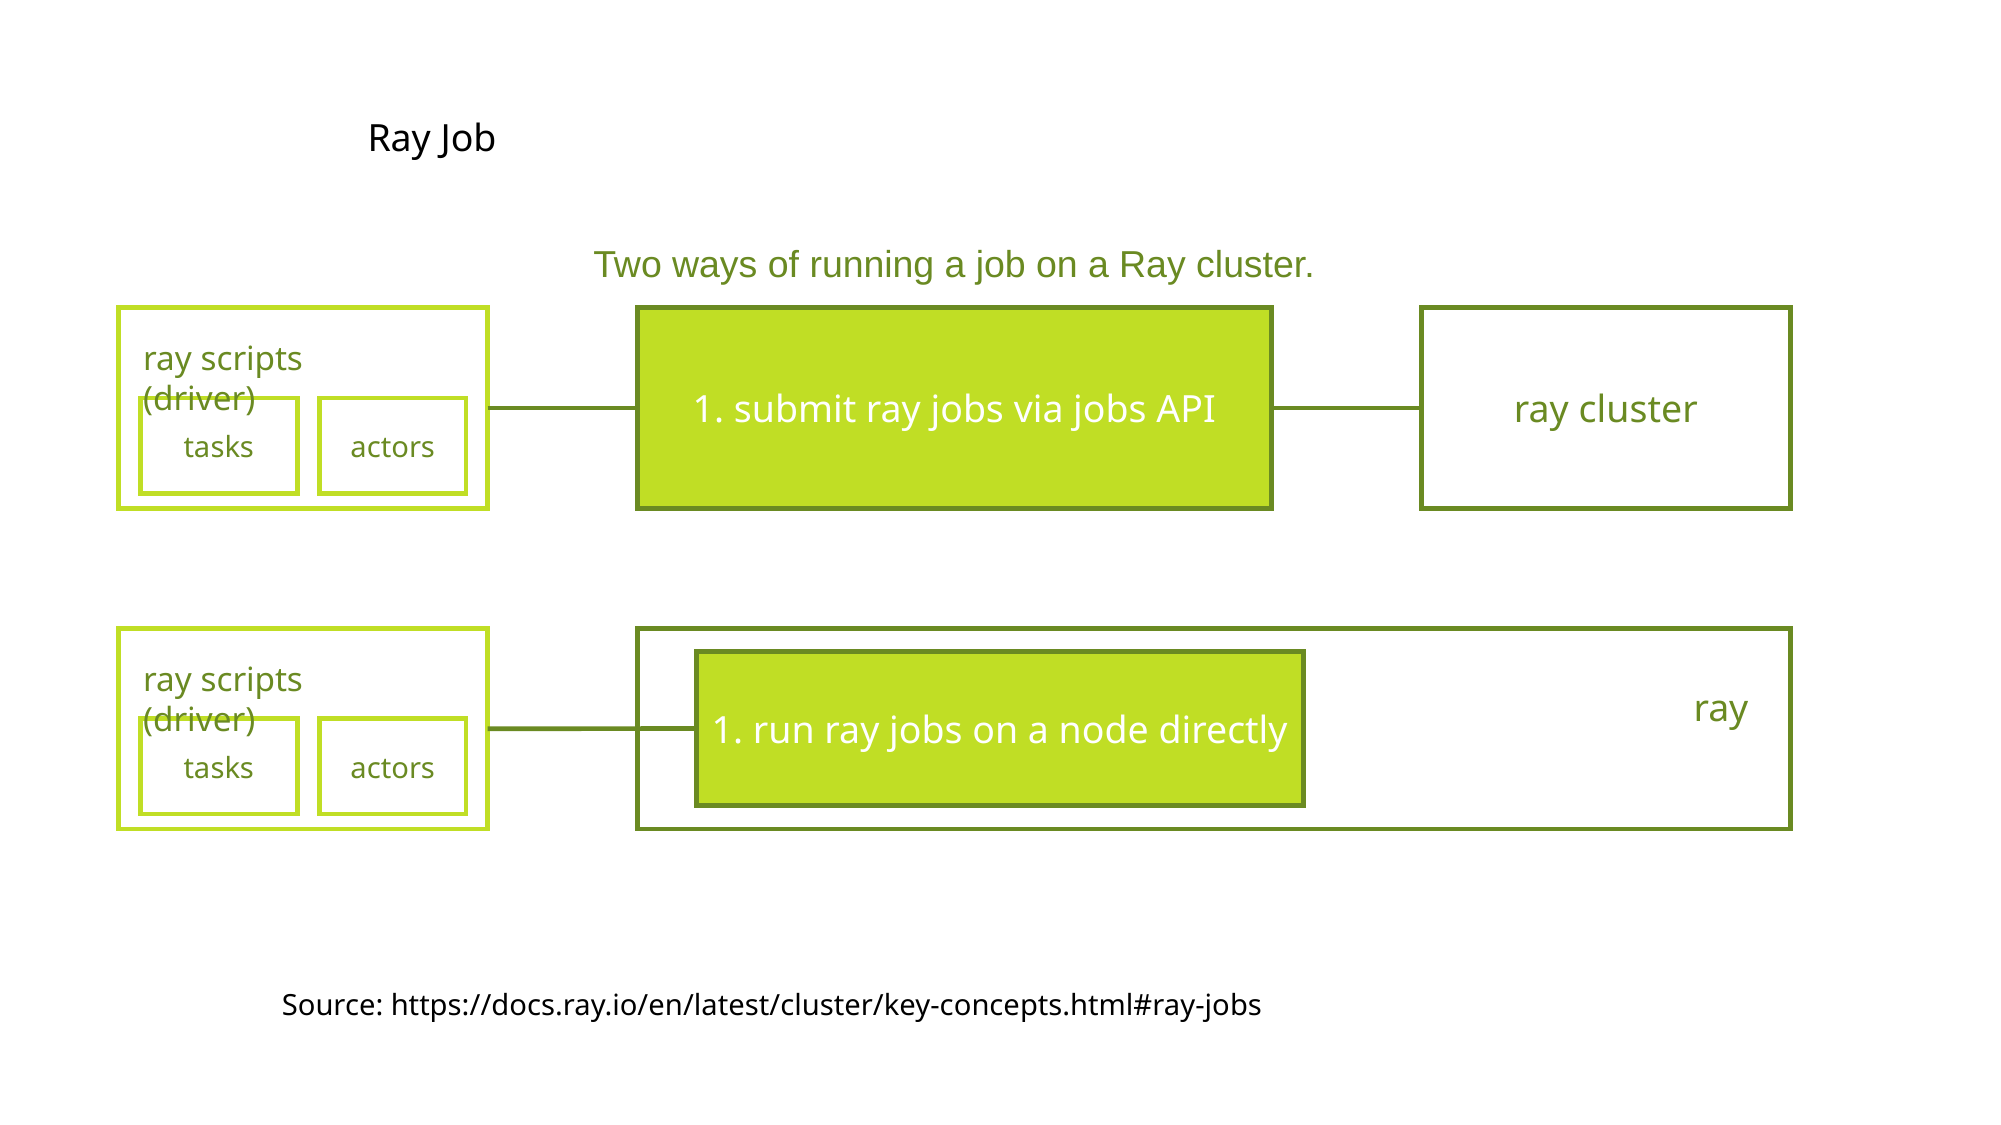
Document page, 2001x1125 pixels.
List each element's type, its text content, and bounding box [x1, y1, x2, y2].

text_box ray cluster [1420, 306, 1792, 510]
text_box ray cluster [636, 627, 1792, 831]
text_box 1. run ray jobs on a node directly [695, 650, 1305, 807]
text_box 1. submit ray jobs via jobs API [636, 306, 1273, 510]
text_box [118, 307, 489, 509]
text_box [118, 628, 489, 830]
text_box Source: https://docs.ray.io/en/latest/cluster/key-concepts.html#ray-jobs [267, 979, 1278, 1029]
text_box Two ways of running a job on a Ray cluster. [578, 232, 1331, 293]
text_box Ray Job [352, 106, 512, 212]
